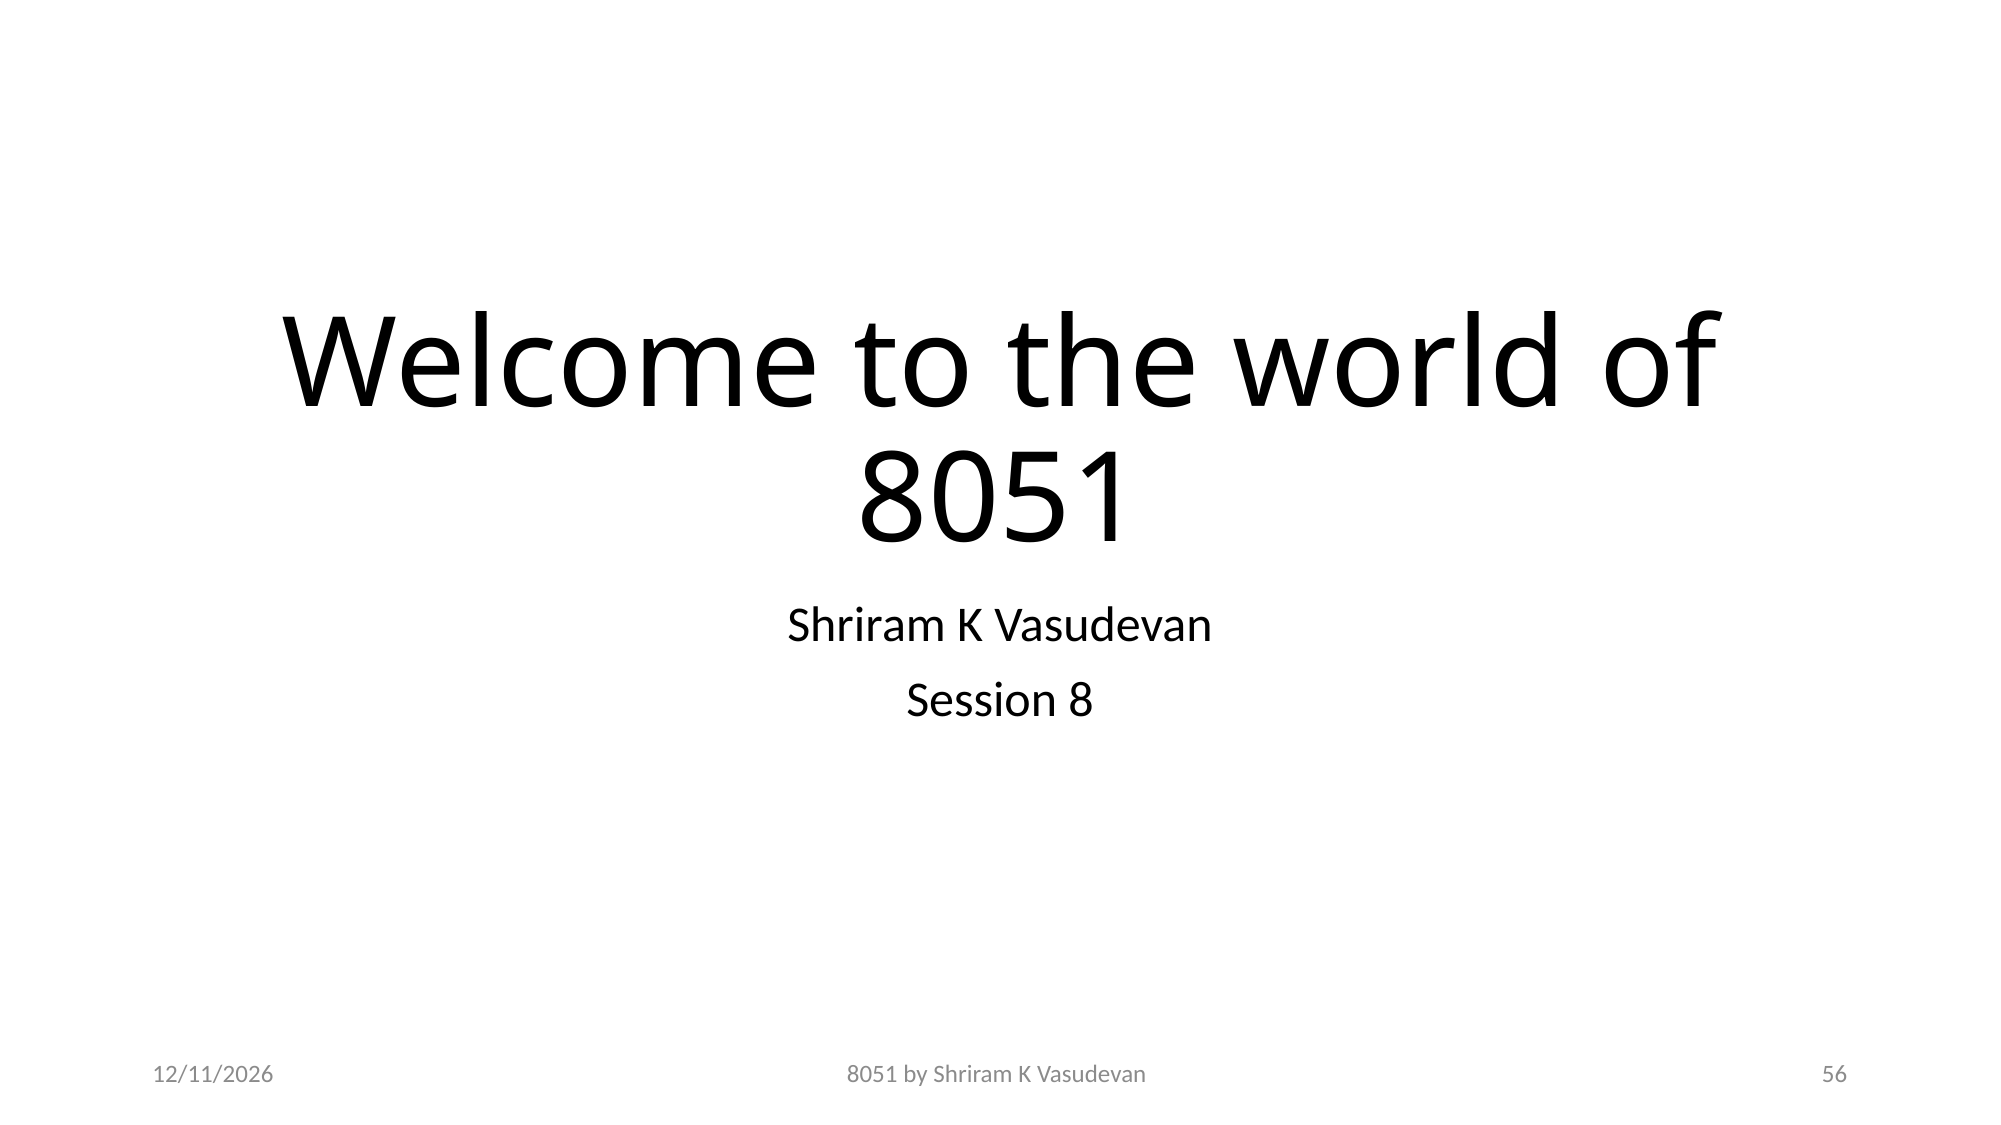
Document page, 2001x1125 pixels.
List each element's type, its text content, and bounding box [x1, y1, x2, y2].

title Welcome to the world of 8051 [249, 184, 1750, 576]
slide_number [137, 1042, 588, 1103]
subtitle Shriram K Vasudevan Session 8 [249, 590, 1750, 863]
footer 8051 by Shriram K Vasudevan [662, 1042, 1338, 1103]
slide_number 56 [1412, 1042, 1863, 1103]
